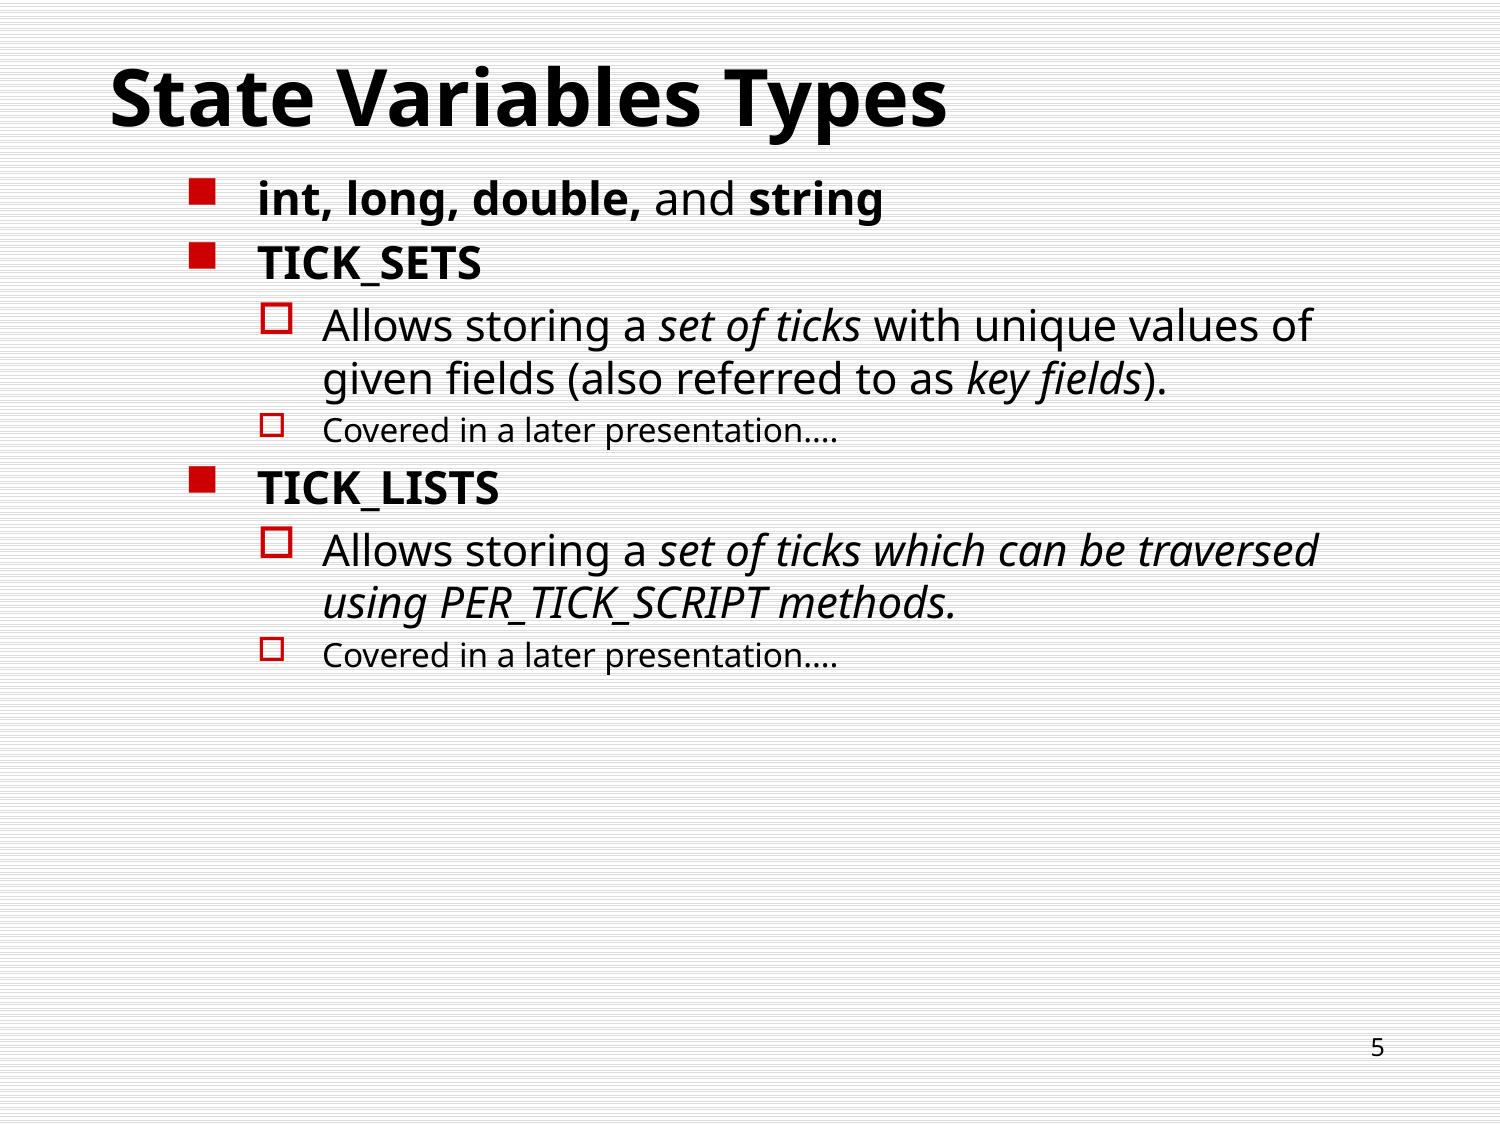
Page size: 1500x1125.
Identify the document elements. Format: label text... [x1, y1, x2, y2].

picture [0, 0, 1500, 1125]
slide_number 5 [1074, 1024, 1401, 1103]
title State Variables Types [94, 50, 1407, 150]
list int, long, double, and string TICK_SETS Allows storing a set of ticks with unique values of given fields (also referred to as key fields). Covered in a later presentation…. TICK_LISTS Allows storing a set of ticks which can be traversed using PER_TICK_SCRIPT methods. Covered in a later presentation…. [92, 162, 1406, 988]
